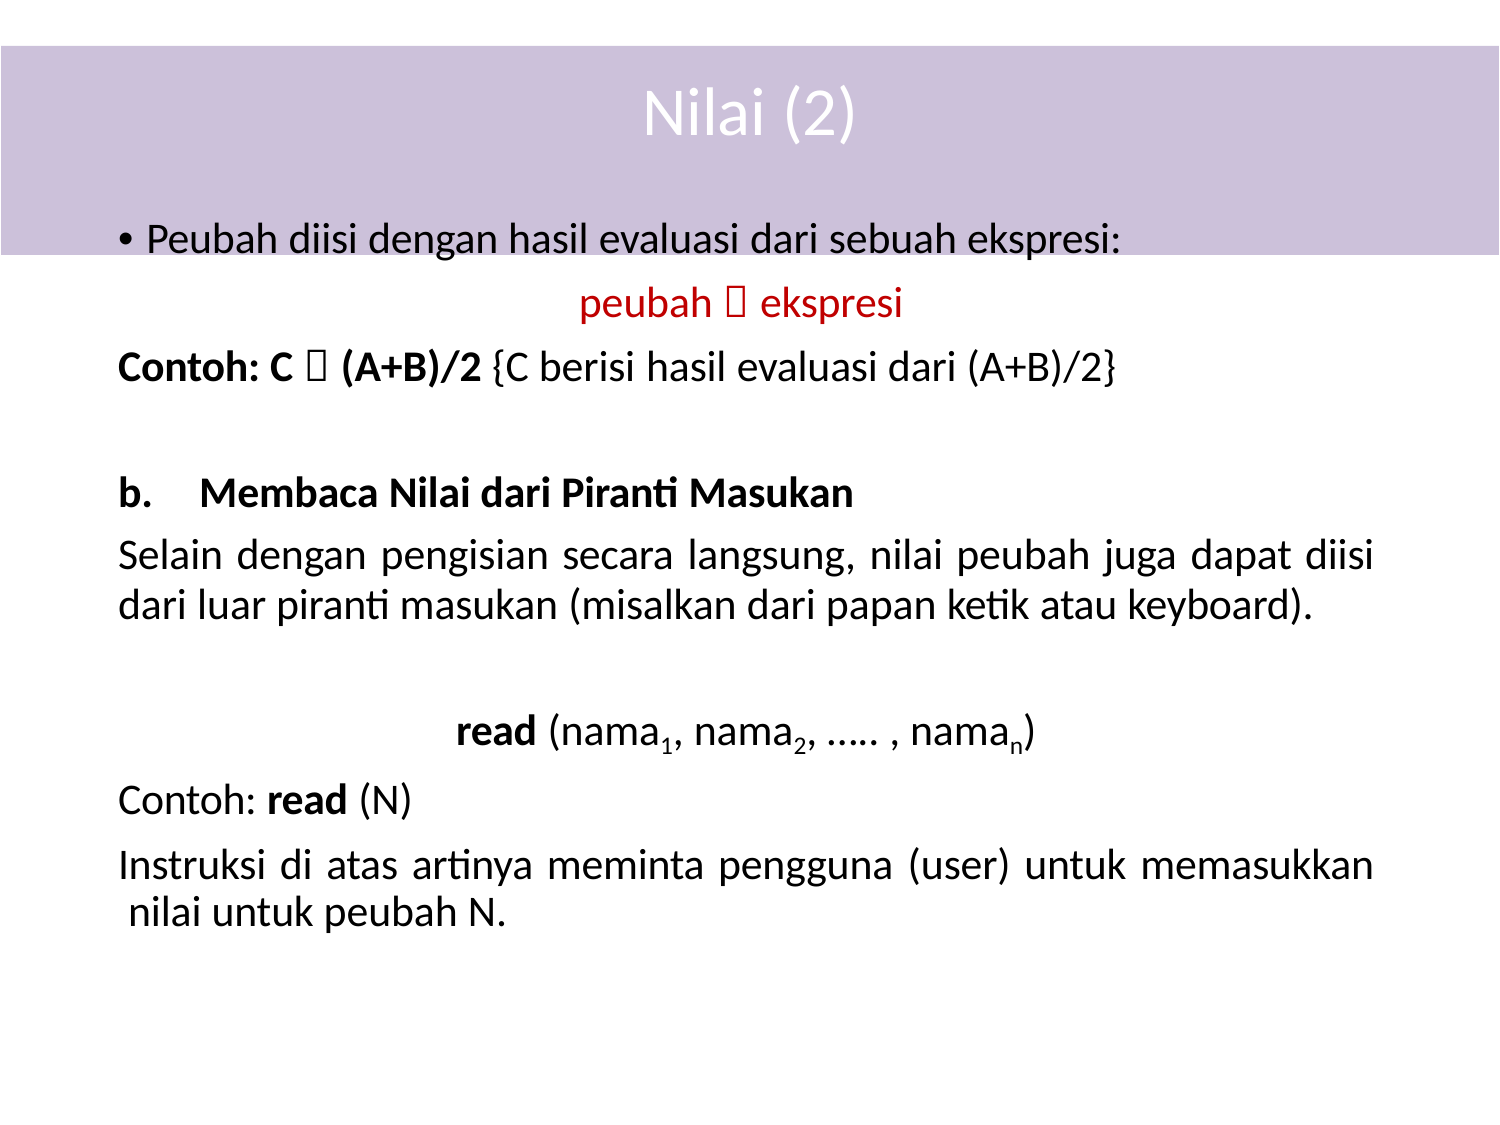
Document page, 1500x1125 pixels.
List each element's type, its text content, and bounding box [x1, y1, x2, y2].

text_box • Peubah diisi dengan hasil evaluasi dari sebuah ekspresi: peubah  ekspresi Contoh: C  (A+B)/2 {C berisi hasil evaluasi dari (A+B)/2} b. Membaca Nilai dari Piranti Masukan Selain dengan pengisian secara langsung, nilai peubah juga dapat diisi dari luar piranti masukan (misalkan dari papan ketik atau keyboard). read (nama1, nama2, ….. , naman) Contoh: read (N) Instruksi di atas artinya meminta pengguna (user) untuk memasukkan nilai untuk peubah N. [111, 196, 1388, 936]
title Nilai (2) [1, 45, 1499, 255]
